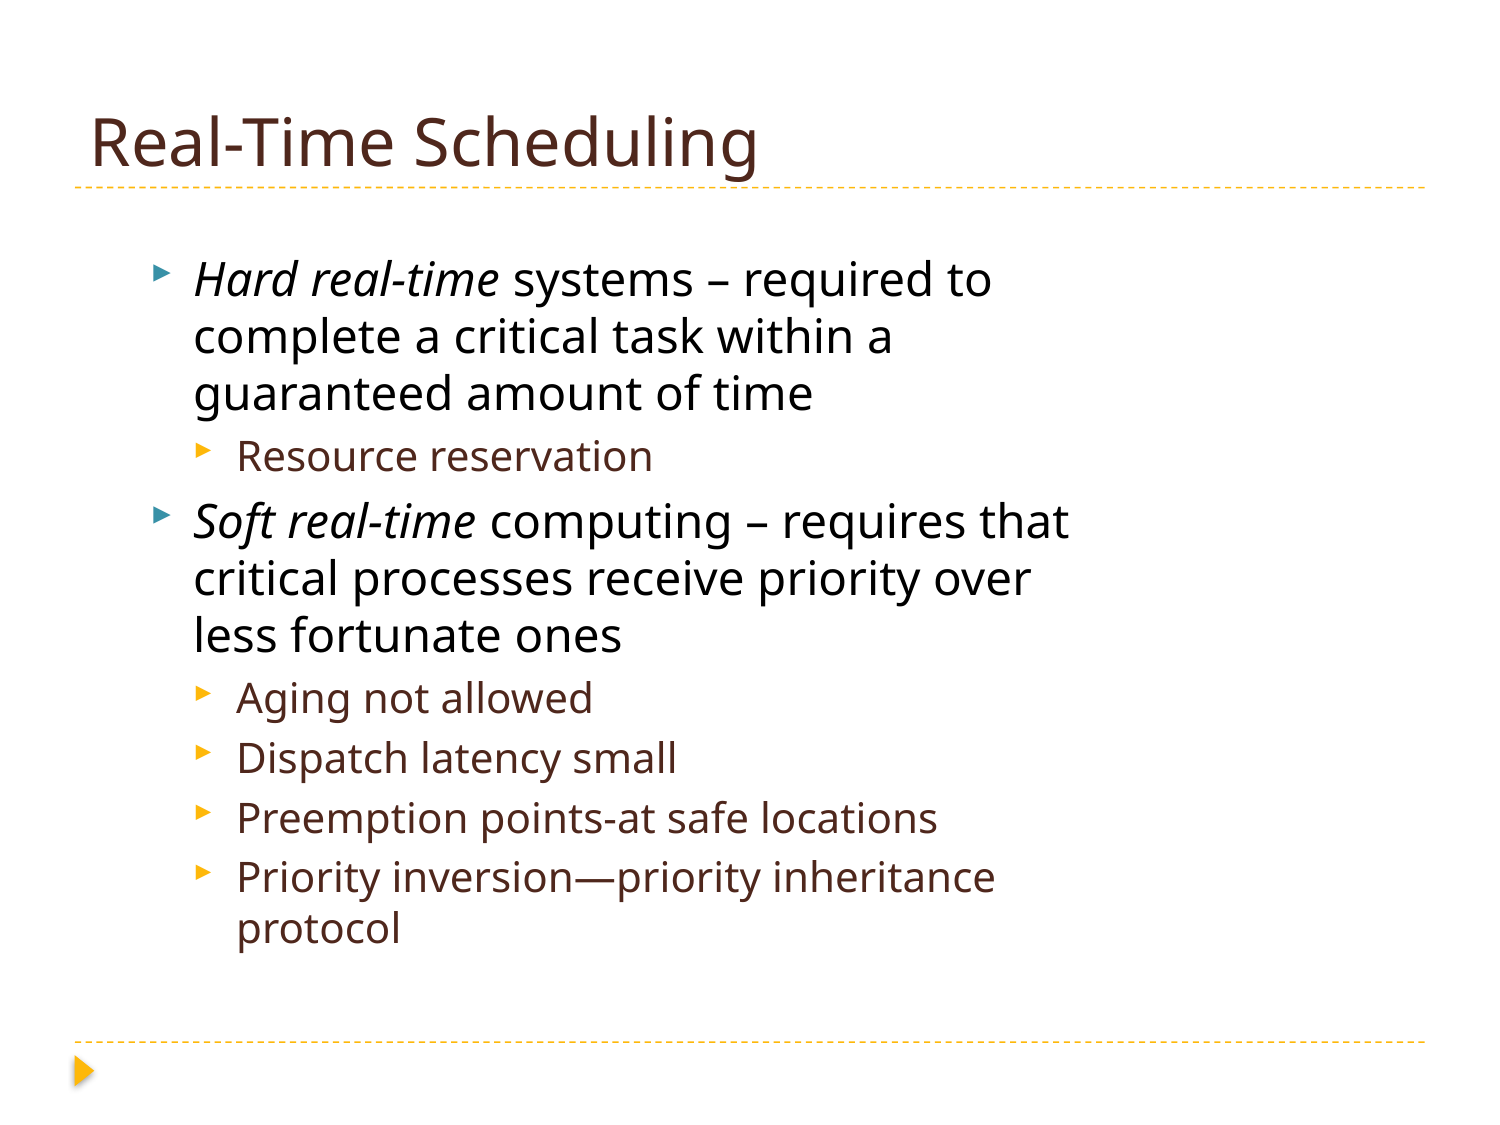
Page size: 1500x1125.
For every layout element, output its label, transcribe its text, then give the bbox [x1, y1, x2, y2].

list Hard real-time systems – required to complete a critical task within a guaranteed amount of time Resource reservation Soft real-time computing – requires that critical processes receive priority over less fortunate ones Aging not allowed Dispatch latency small Preemption points-at safe locations Priority inversion—priority inheritance protocol [135, 240, 1111, 962]
title Real-Time Scheduling [75, 24, 1425, 188]
